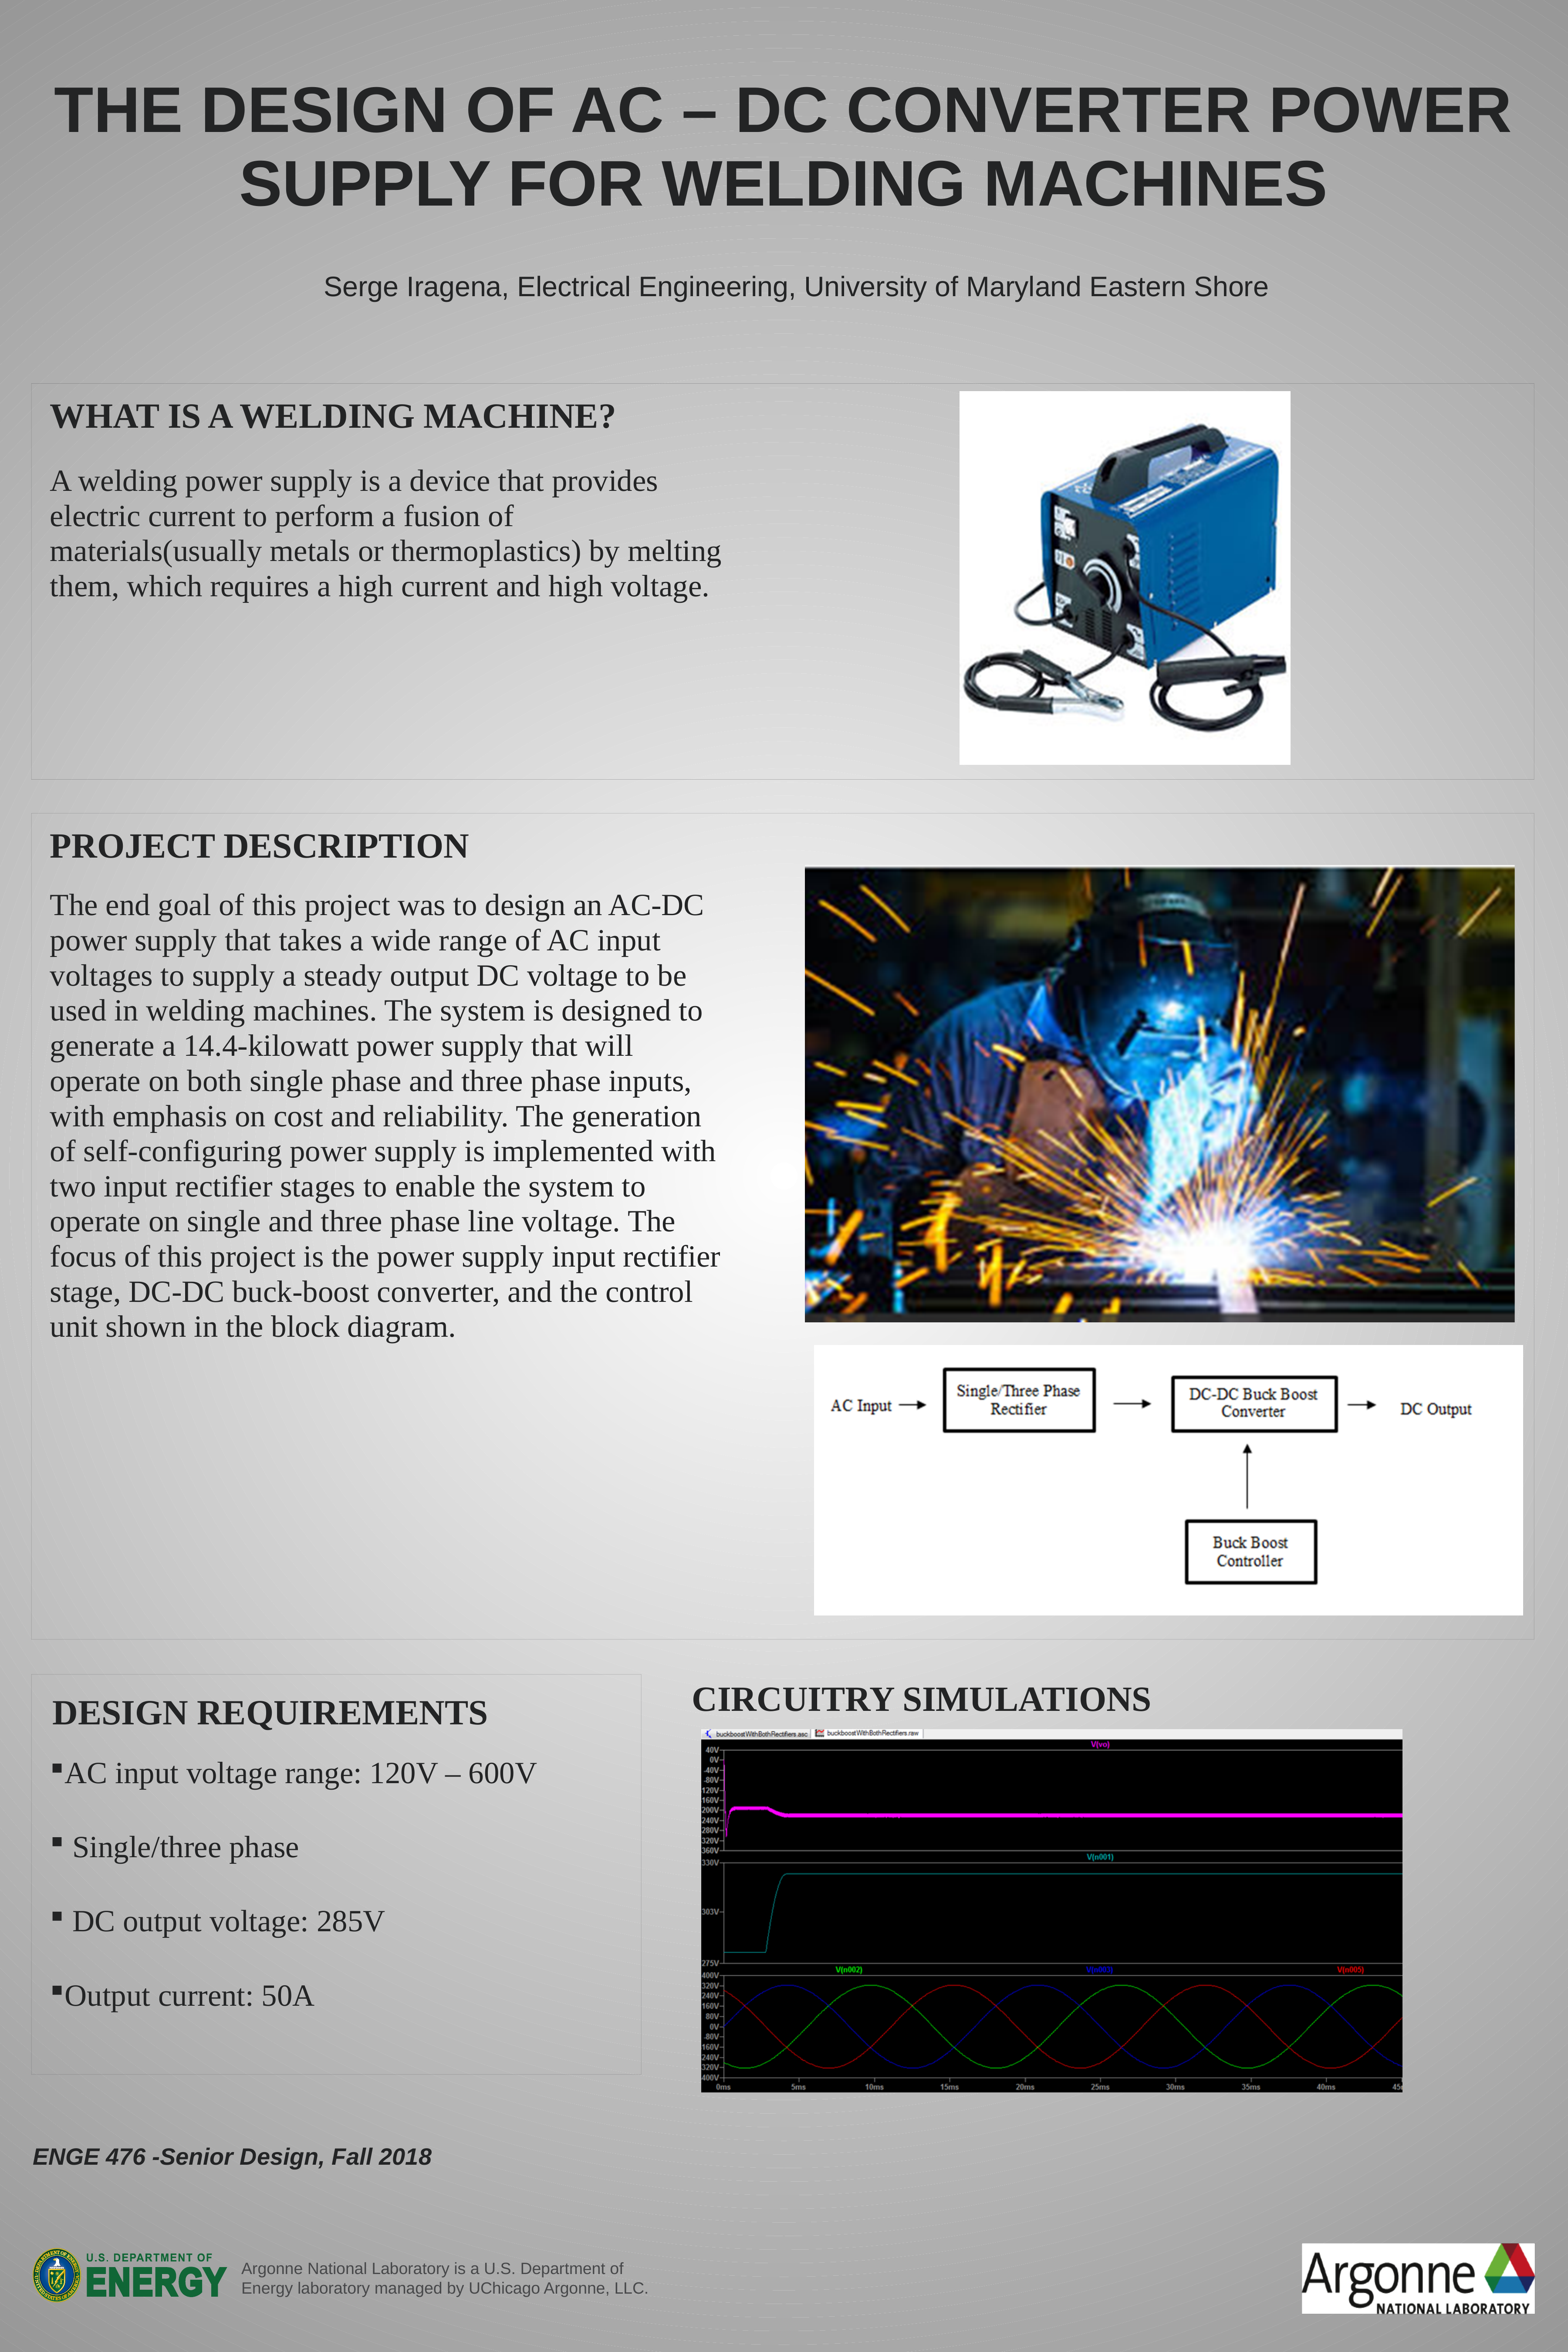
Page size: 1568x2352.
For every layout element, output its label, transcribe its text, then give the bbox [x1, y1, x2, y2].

list A welding power supply is a device that provides electric current to perform a fusion of materials(usually metals or thermoplastics) by melting them, which requires a high current and high voltage. [31, 431, 1534, 780]
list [701, 1729, 1403, 2093]
list PROJECT DESCRIPTION [31, 813, 1535, 867]
picture [1274, 2210, 1564, 2338]
list AC input voltage range: 120V – 600V Single/three phase DC output voltage: 285V Output current: 50A [31, 1674, 642, 2075]
picture [804, 865, 1515, 1322]
list DESIGN REQUIREMENTS [34, 1680, 643, 1730]
list ENGE 476 -Senior Design, Fall 2018 [33, 2107, 1534, 2178]
list Serge Iragena, Electrical Engineering, University of Maryland Eastern Shore [55, 268, 1537, 343]
picture [960, 391, 1291, 765]
list The end goal of this project was to design an AC-DC power supply that takes a wide range of AC input voltages to supply a steady output DC voltage to be used in welding machines. The system is designed to generate a 14.4-kilowatt power supply that will operate on both single phase and three phase inputs, with emphasis on cost and reliability. The generation of self-configuring power supply is implemented with two input rectifier stages to enable the system to operate on single and three phase line voltage. The focus of this project is the power supply input rectifier stage, DC-DC buck-boost converter, and the control unit shown in the block diagram. [31, 867, 1534, 1640]
title The Design of AC – DC Converter Power Supply for Welding Machines [43, 79, 1524, 221]
list CIRCUITRY SIMULATIONS [673, 1666, 1538, 1717]
picture [814, 1345, 1523, 1616]
list WHAT IS A WELDING MACHINE? [31, 383, 1535, 431]
